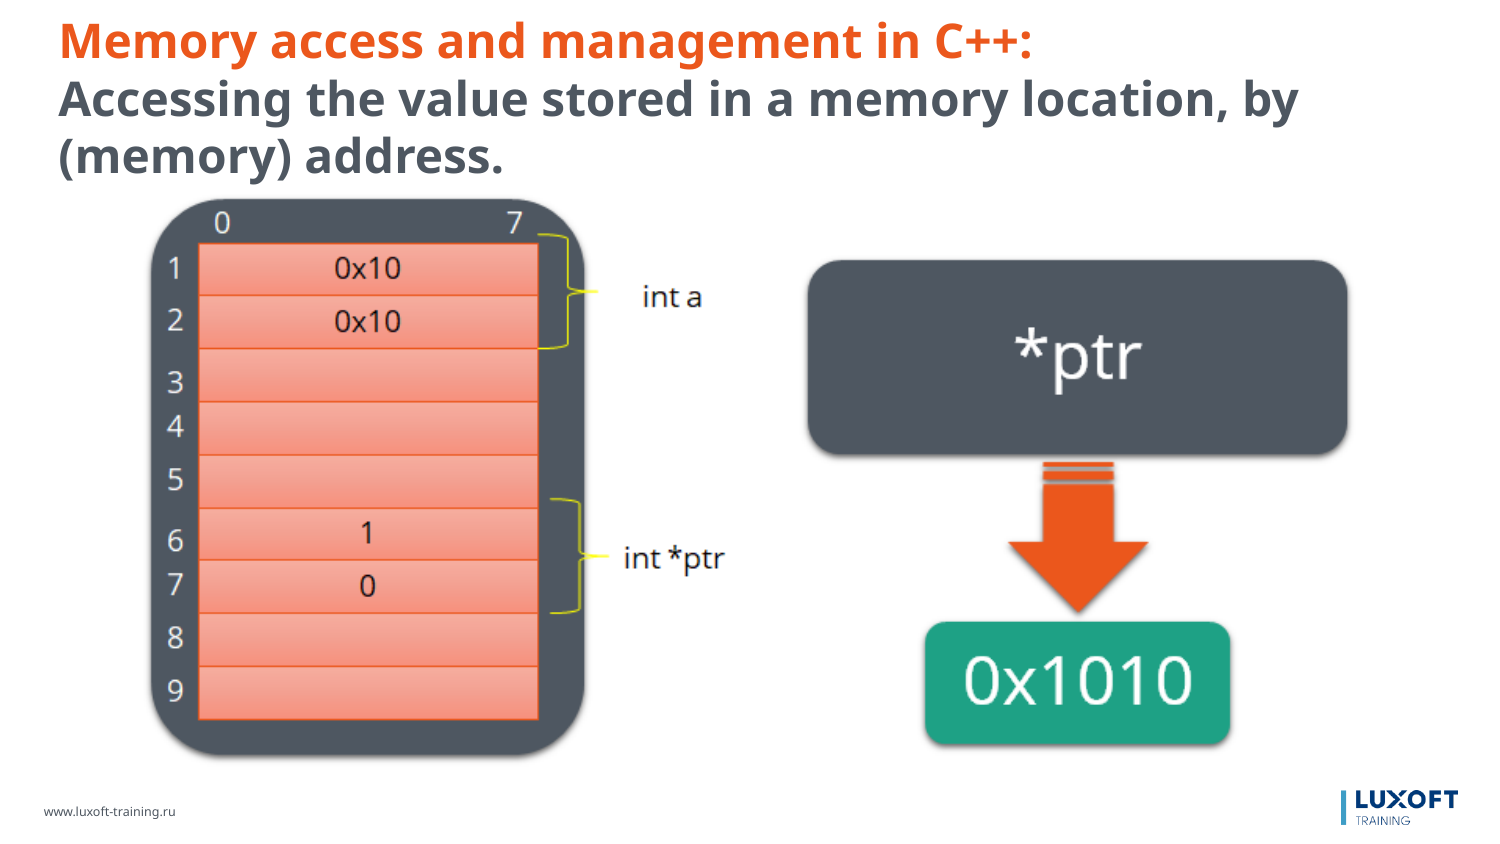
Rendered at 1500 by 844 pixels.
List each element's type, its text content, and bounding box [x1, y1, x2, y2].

picture [1341, 790, 1458, 825]
text_box Memory access and management in C++: Accessing the value stored in a memory location, by (memory) address. [47, 45, 1457, 149]
picture [142, 193, 1358, 777]
